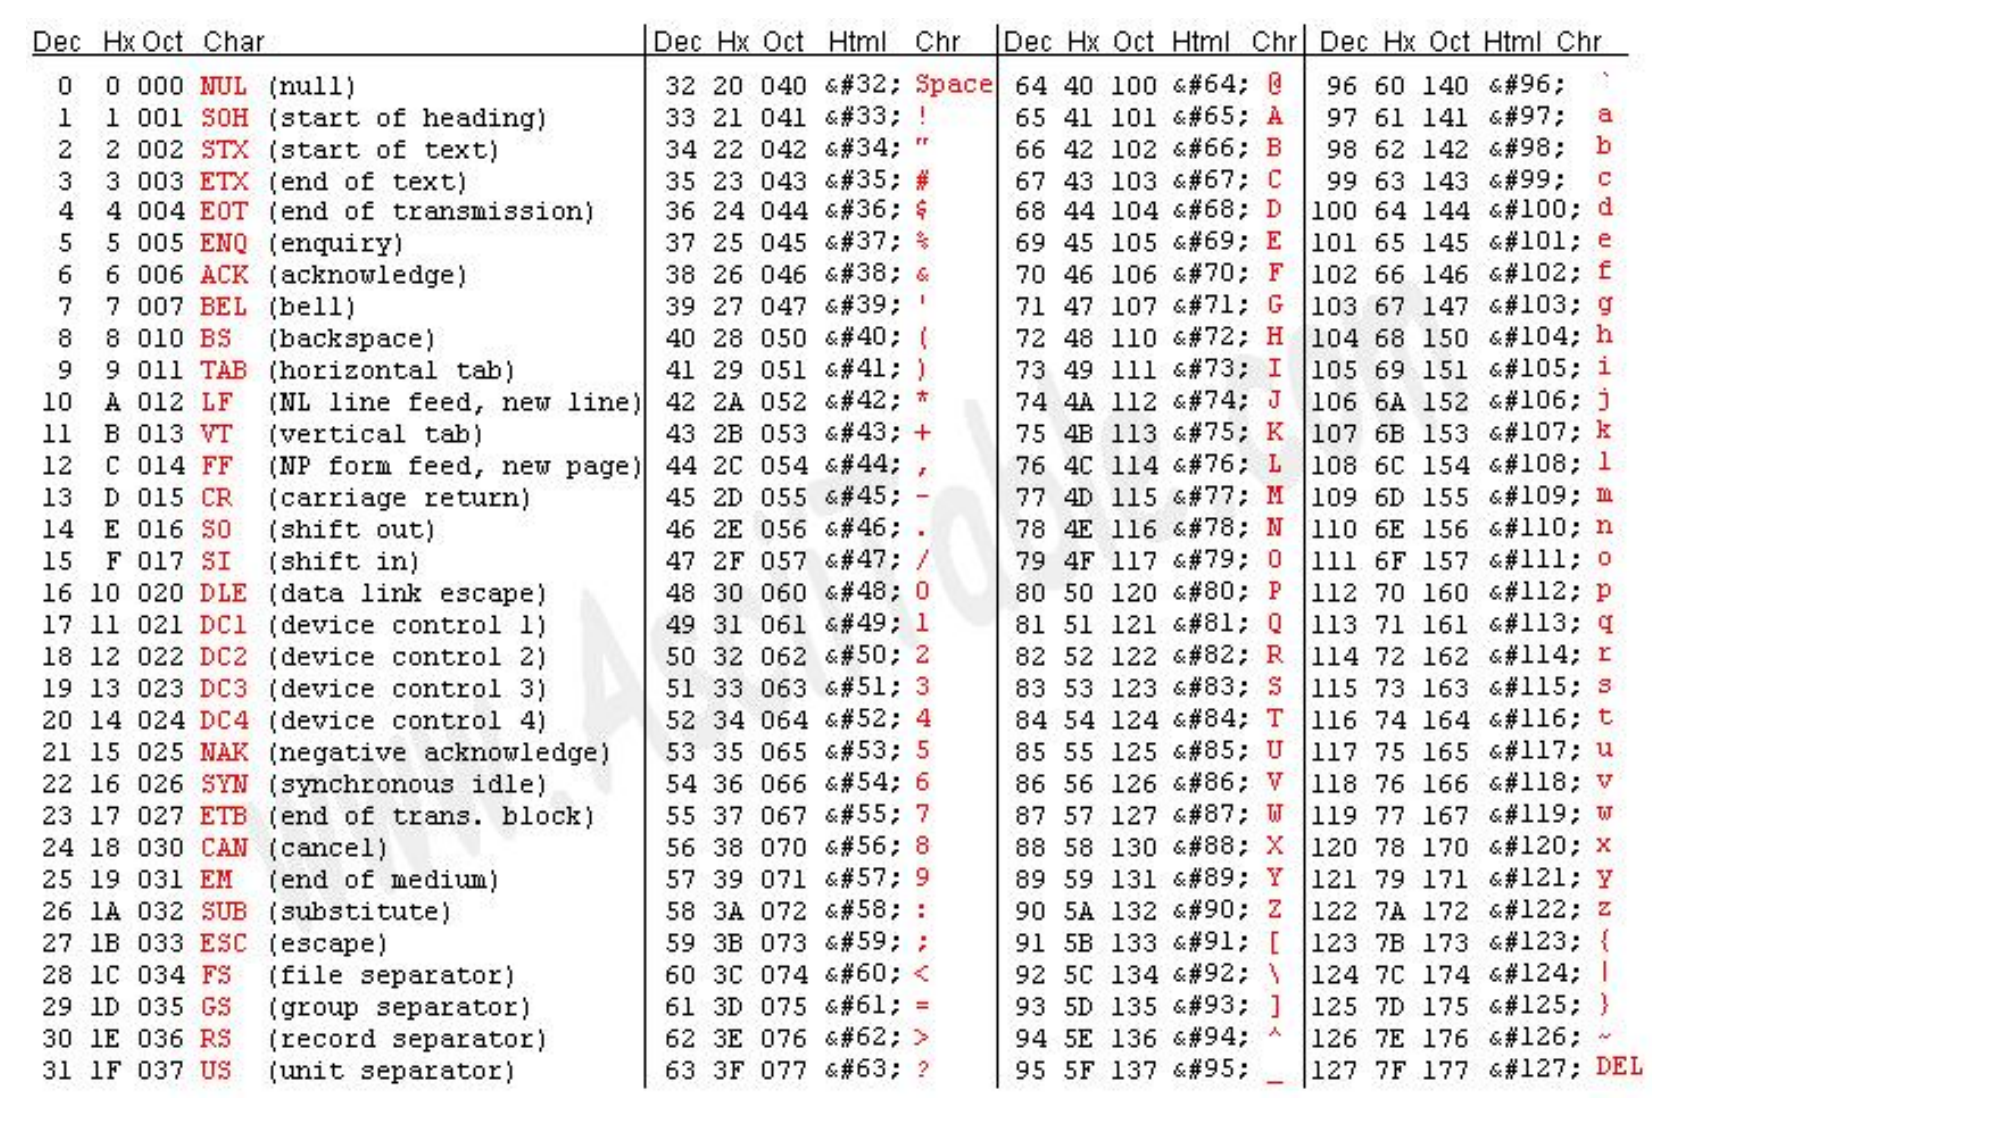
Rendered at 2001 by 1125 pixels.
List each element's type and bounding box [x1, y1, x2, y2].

picture [26, 18, 1652, 1098]
